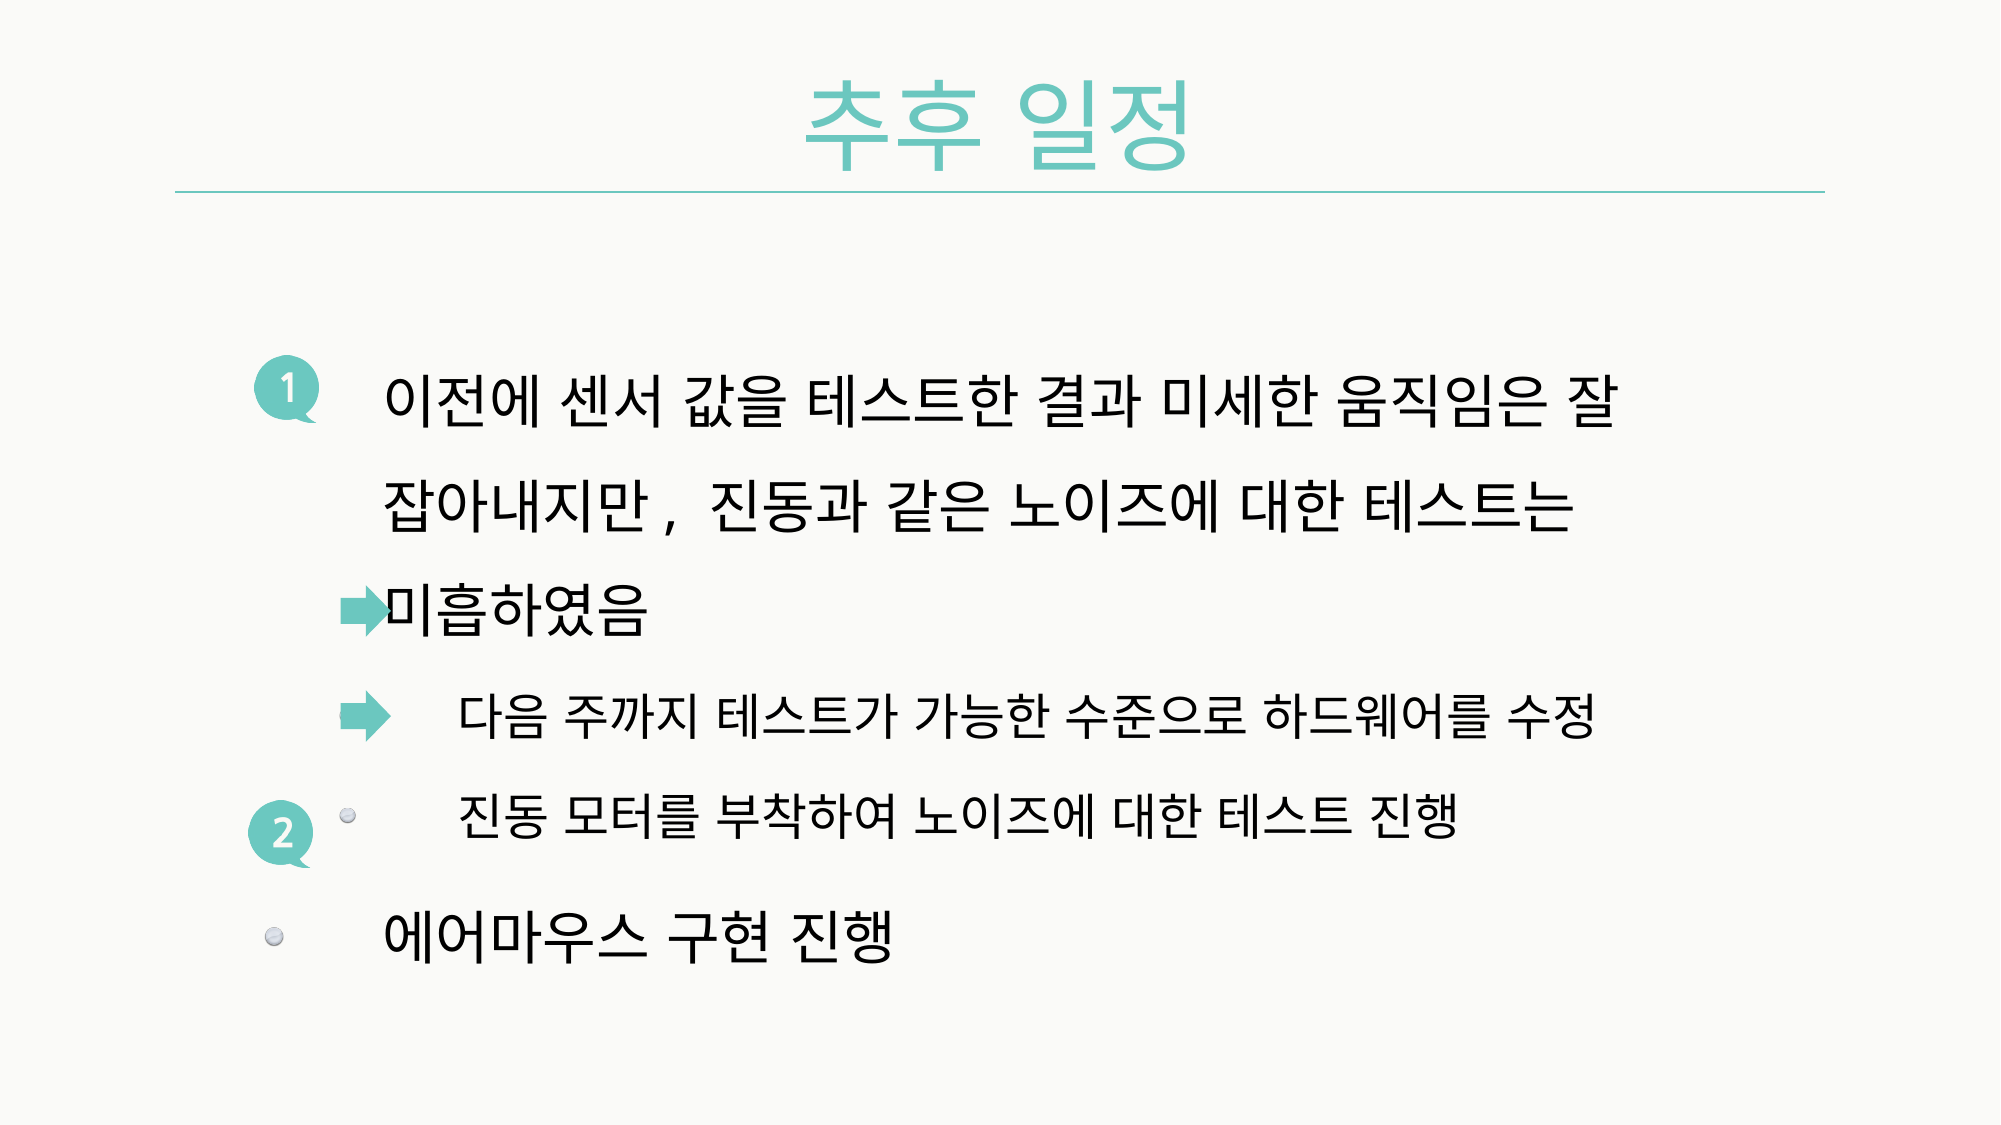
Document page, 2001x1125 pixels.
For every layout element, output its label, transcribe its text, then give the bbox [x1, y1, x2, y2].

text_box 추후 일정 [787, 56, 1213, 191]
picture [338, 806, 357, 824]
text_box [339, 582, 393, 640]
text_box [339, 687, 393, 745]
picture [263, 925, 285, 947]
picture [254, 355, 319, 423]
picture [248, 800, 313, 868]
text_box 이전에 센서 값을 테스트한 결과 미세한 움직임은 잘 잡아내지만, 진동과 같은 노이즈에 대한 테스트는 미흡하였음 다음 주까지 테스트가 가능한 수준으로 하드웨어를 수정 진동 모터를 부착하여 노이즈에 대한 테스트 진행 에어마우스 구현 진행 [248, 322, 1751, 999]
